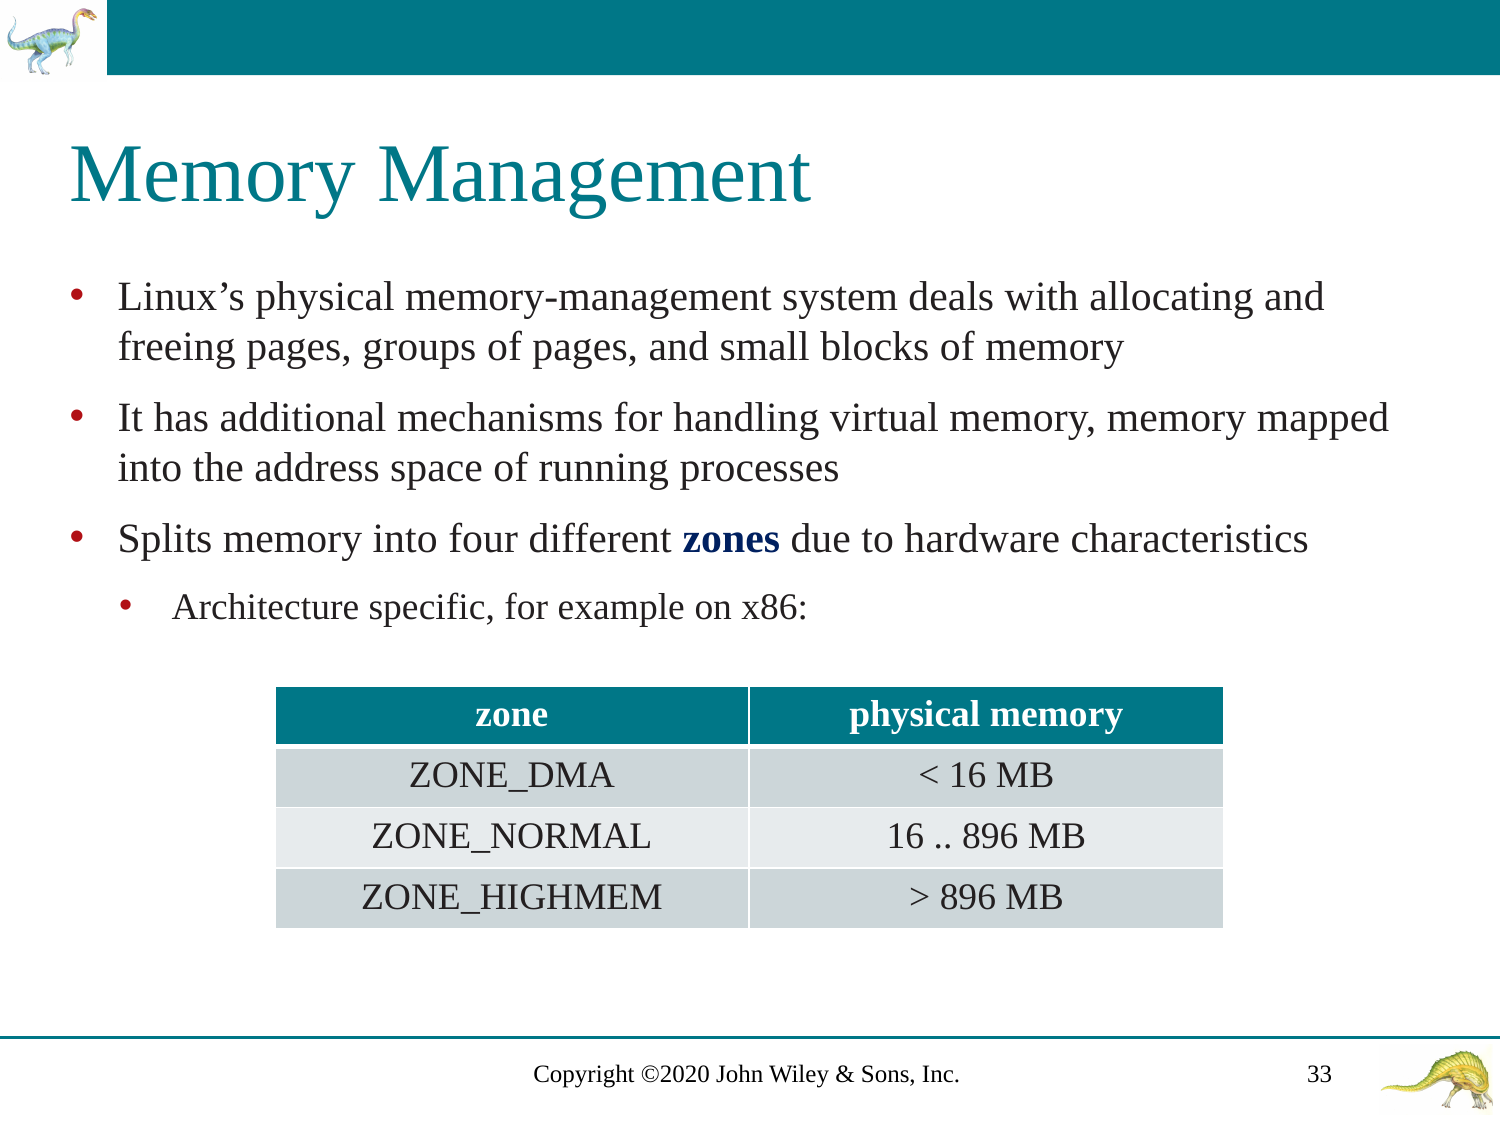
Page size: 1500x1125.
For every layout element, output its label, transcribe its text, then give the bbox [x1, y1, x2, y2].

list Linux’s physical memory-management system deals with allocating and freeing pages, groups of pages, and small blocks of memory It has additional mechanisms for handling virtual memory, memory mapped into the address space of running processes Splits memory into four different zones due to hardware characteristics Architecture specific, for example on x86: [54, 261, 1444, 646]
slide_number 33 [1083, 1042, 1348, 1103]
picture [1379, 1044, 1493, 1115]
footer Copyright ©2020 John Wiley & Sons, Inc. [496, 1042, 1004, 1103]
table_cell > 896 MB [750, 869, 1223, 928]
table_header physical memory [750, 687, 1223, 744]
table_cell 16 .. 896 MB [750, 808, 1223, 867]
table_cell < 16 MB [750, 749, 1223, 807]
table_cell ZONE_DMA [276, 749, 748, 807]
table_cell ZONE_NORMAL [276, 808, 748, 867]
table_cell ZONE_HIGHMEM [276, 869, 748, 928]
title Memory Management [54, 122, 1445, 262]
picture [0, 0, 107, 82]
table_header zone [276, 687, 748, 744]
